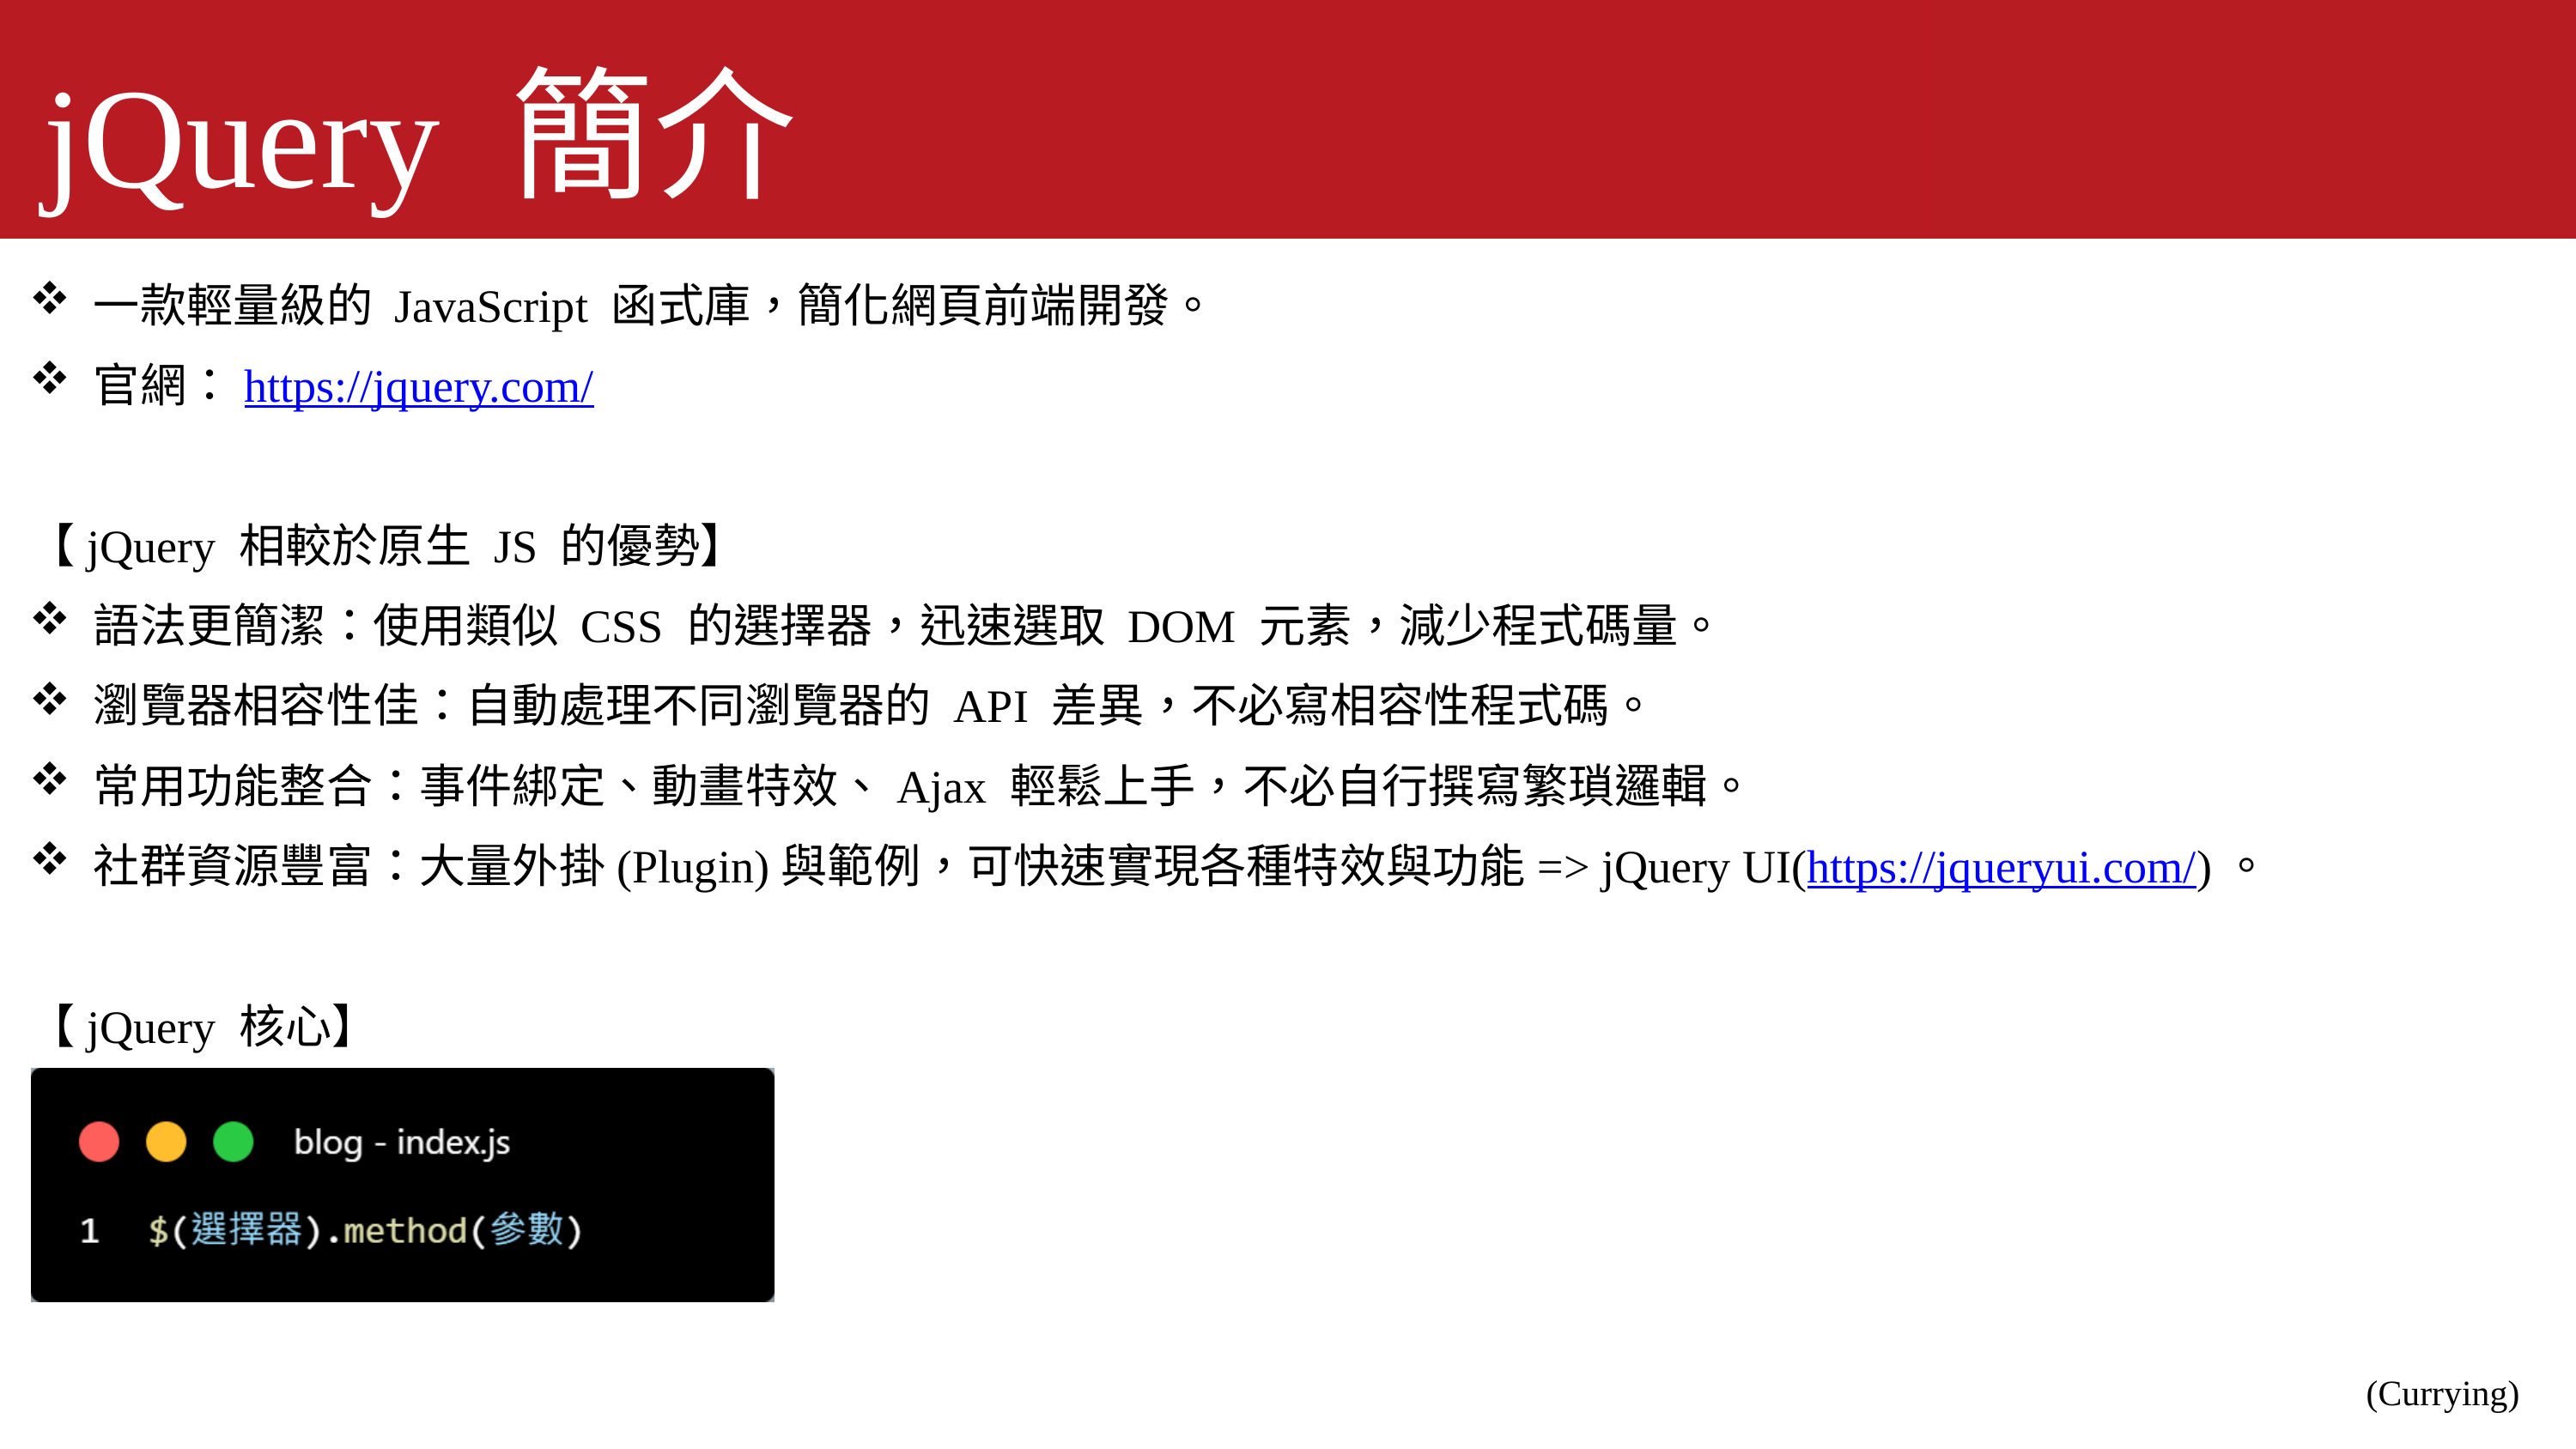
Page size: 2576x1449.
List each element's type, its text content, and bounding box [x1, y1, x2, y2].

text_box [0, 0, 2576, 239]
text_box 一款輕量級的 JavaScript 函式庫，簡化網頁前端開發。 官網：https://jquery.com/ 【jQuery 相較於原生 JS 的優勢】 語法更簡潔：使用類似 CSS 的選擇器，迅速選取 DOM 元素，減少程式碼量。 瀏覽器相容性佳：自動處理不同瀏覽器的 API 差異，不必寫相容性程式碼。 常用功能整合：事件綁定、動畫特效、Ajax 輕鬆上手，不必自行撰寫繁瑣邏輯。 社群資源豐富：大量外掛(Plugin)與範例，可快速實現各種特效與功能=> jQuery UI(https://jqueryui.com/)。 【jQuery 核心】 [28, 251, 2544, 1052]
picture [30, 1067, 775, 1302]
text_box (Currying) [2353, 1363, 2534, 1420]
